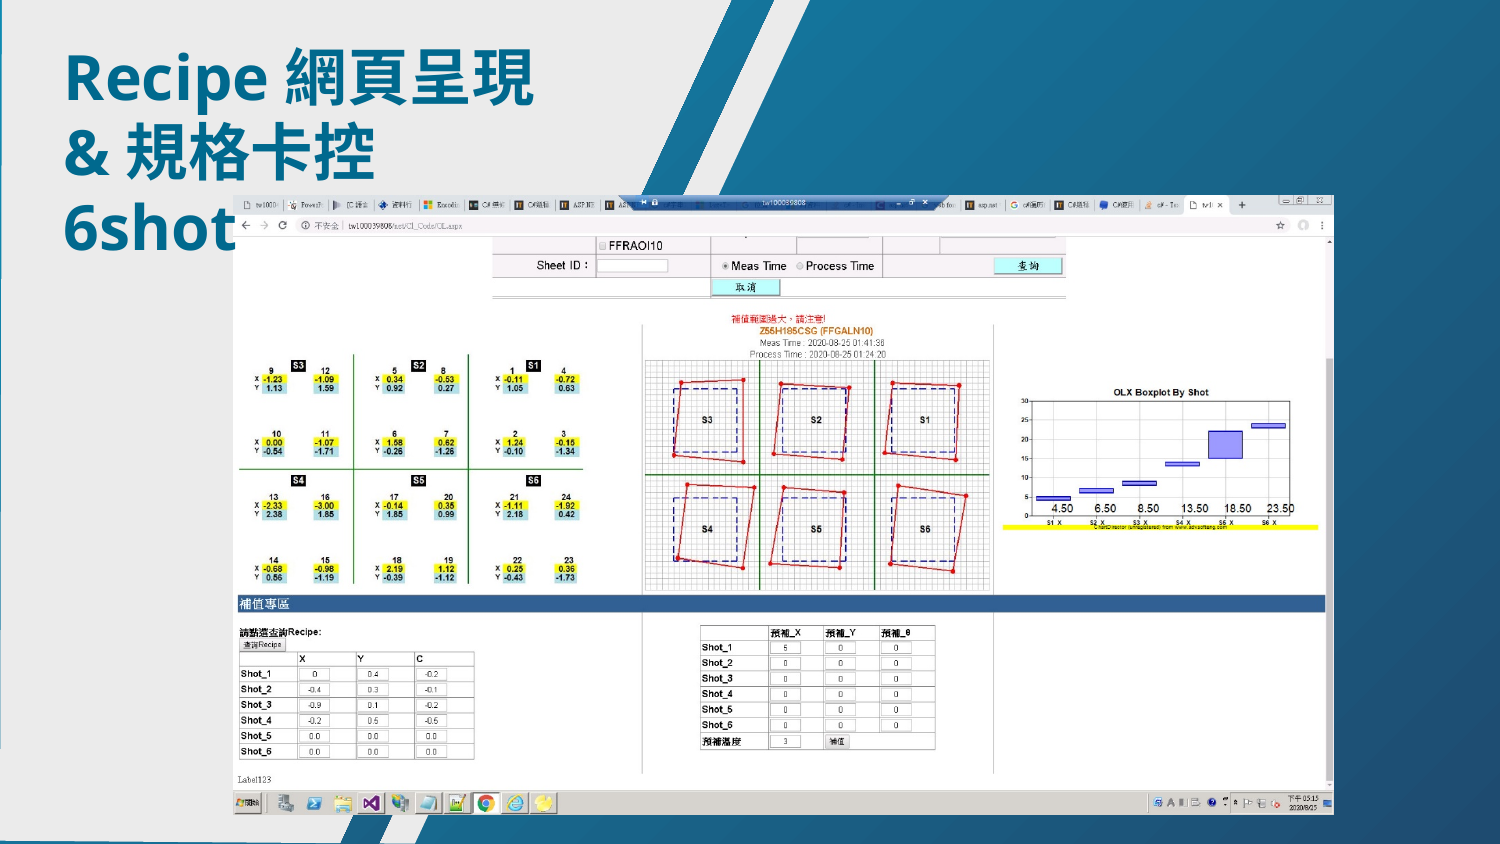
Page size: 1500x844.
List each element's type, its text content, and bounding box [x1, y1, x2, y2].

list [232, 195, 1334, 815]
list Recipe網頁呈現&規格卡控6shot [48, 30, 573, 196]
